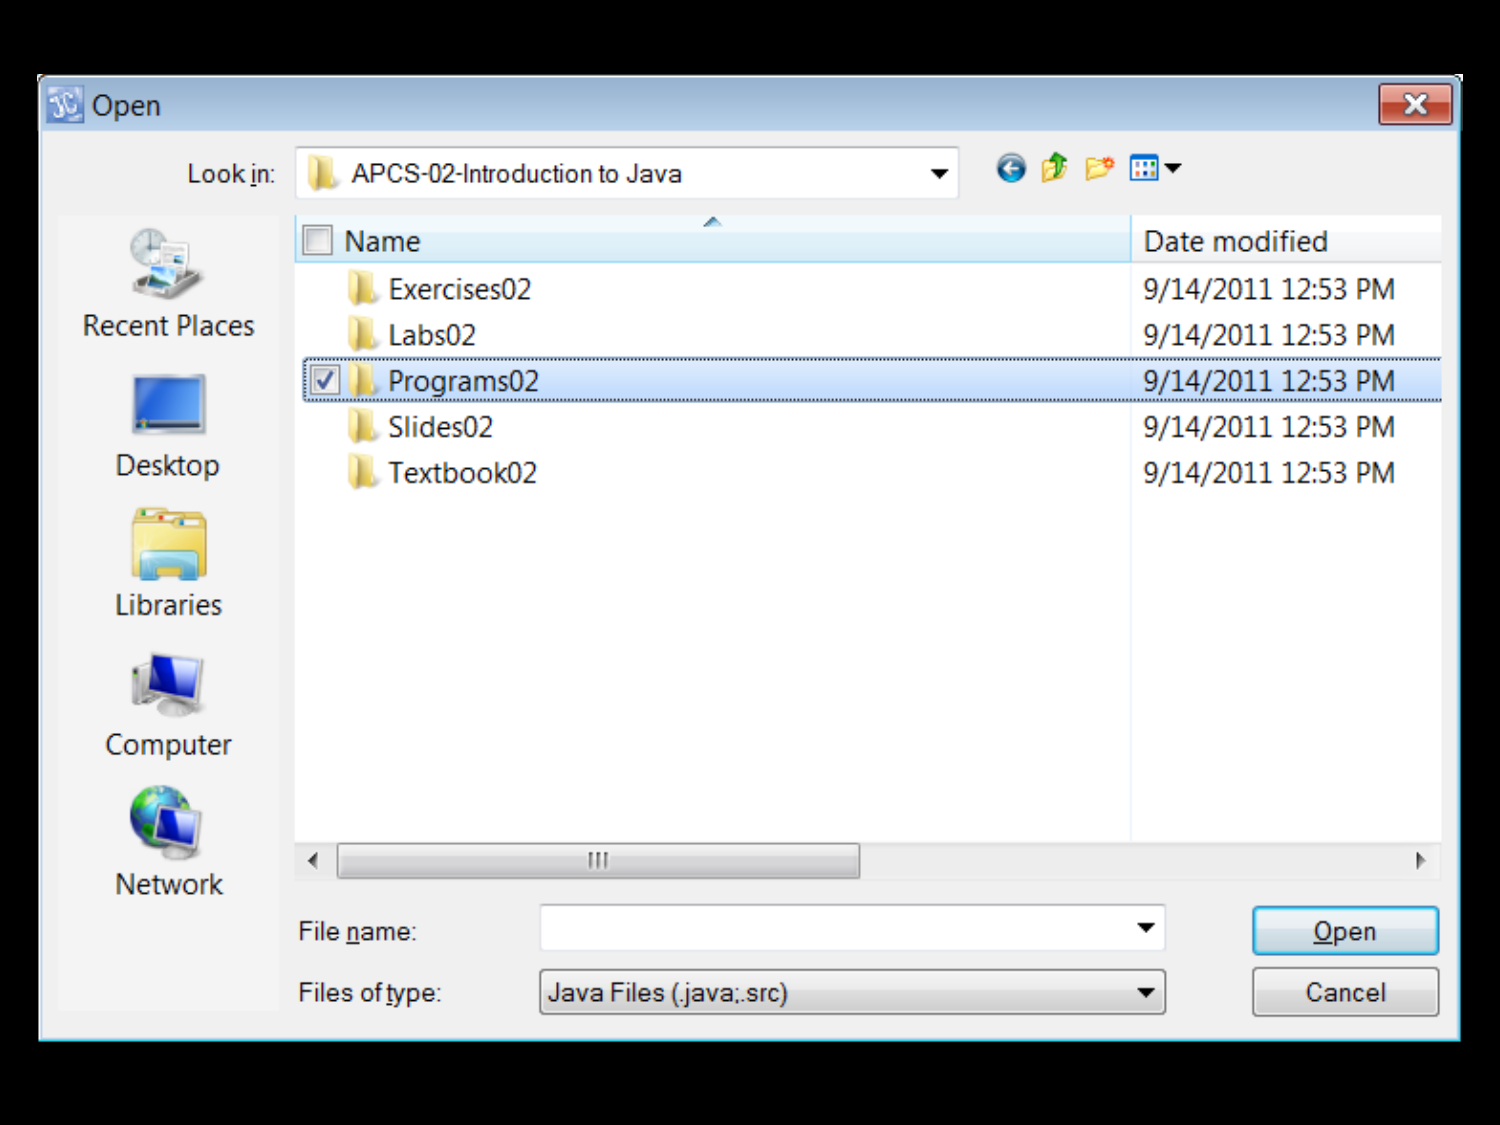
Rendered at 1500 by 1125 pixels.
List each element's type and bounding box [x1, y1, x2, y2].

picture [37, 74, 1463, 1044]
